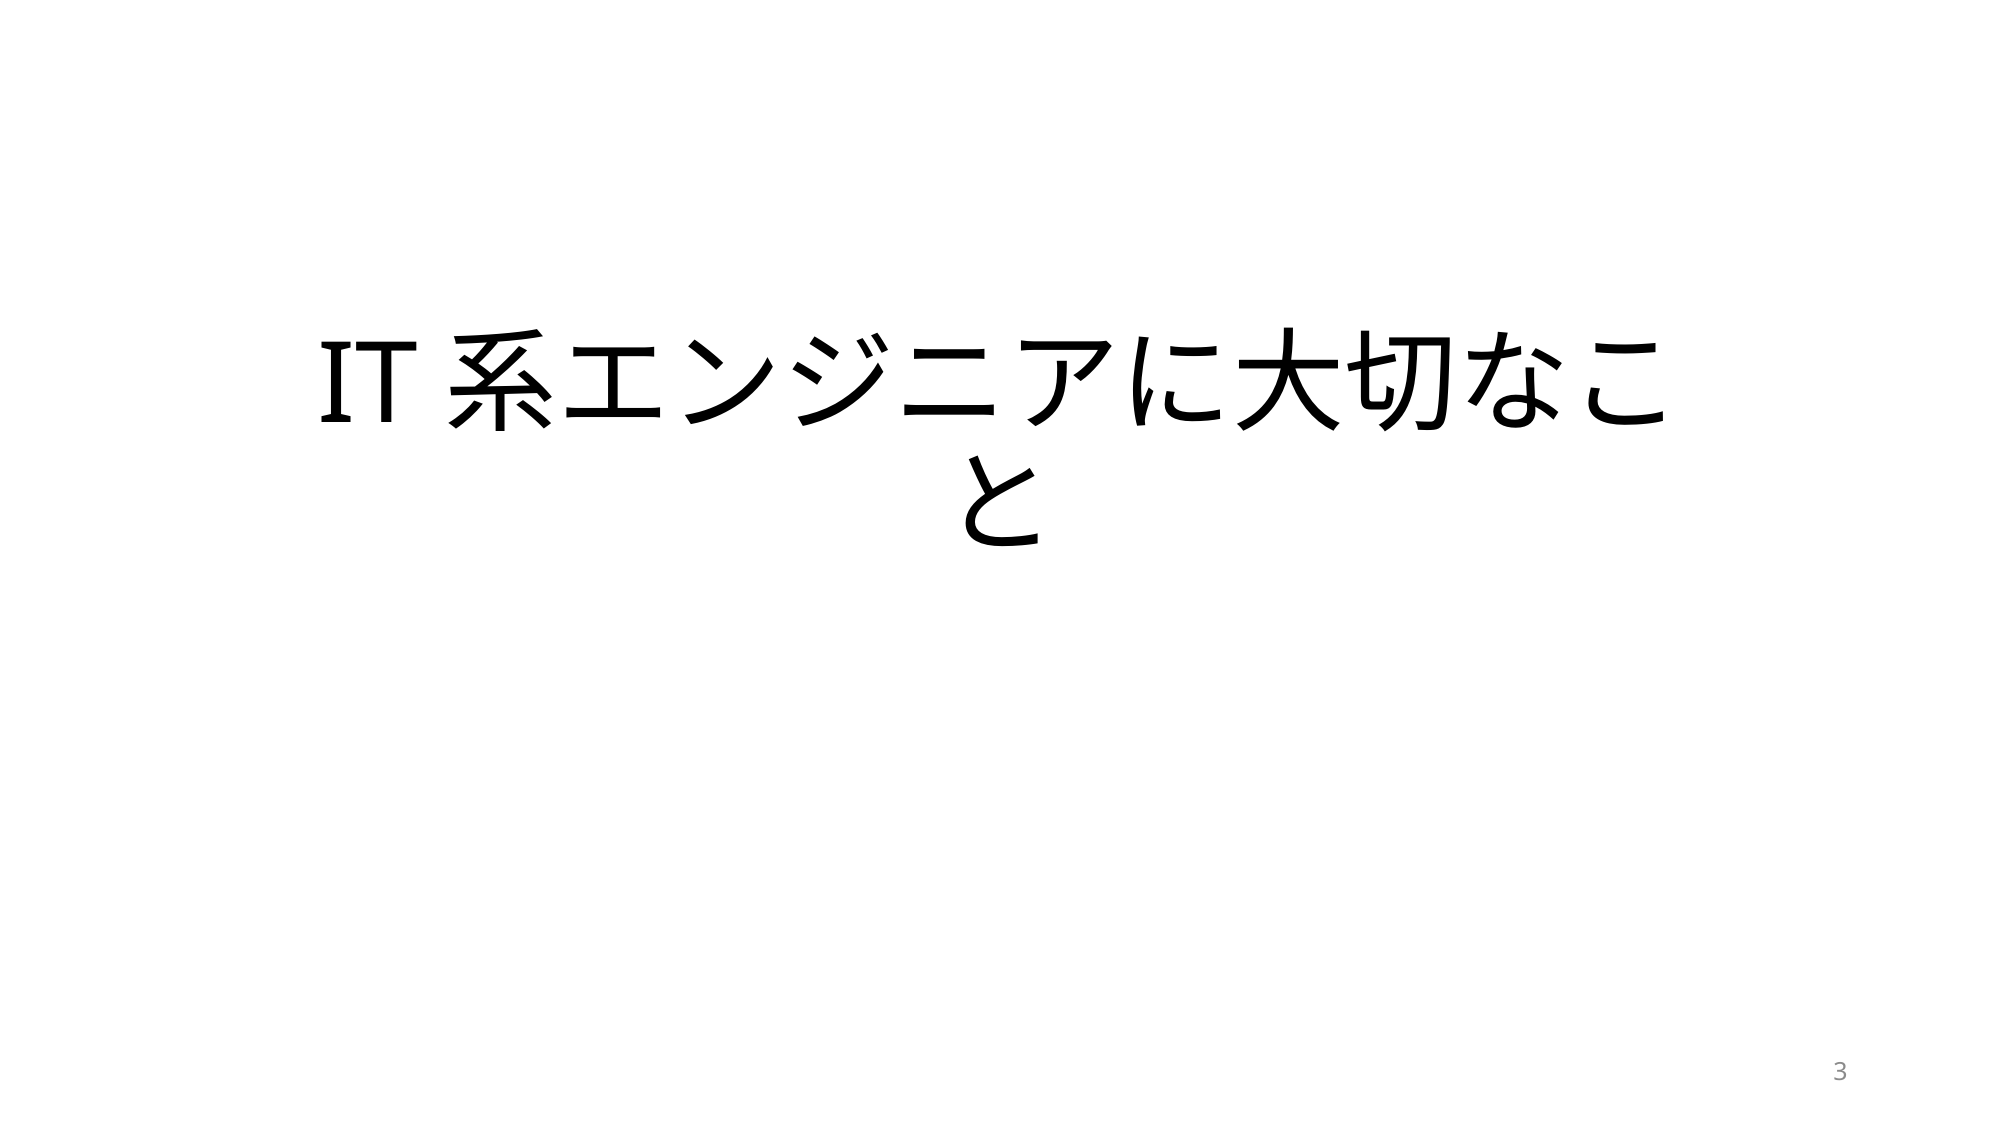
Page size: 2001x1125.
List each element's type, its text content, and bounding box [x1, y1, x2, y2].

slide_number 3 [1412, 1042, 1863, 1103]
title IT系エンジニアに大切なこと [249, 184, 1750, 576]
